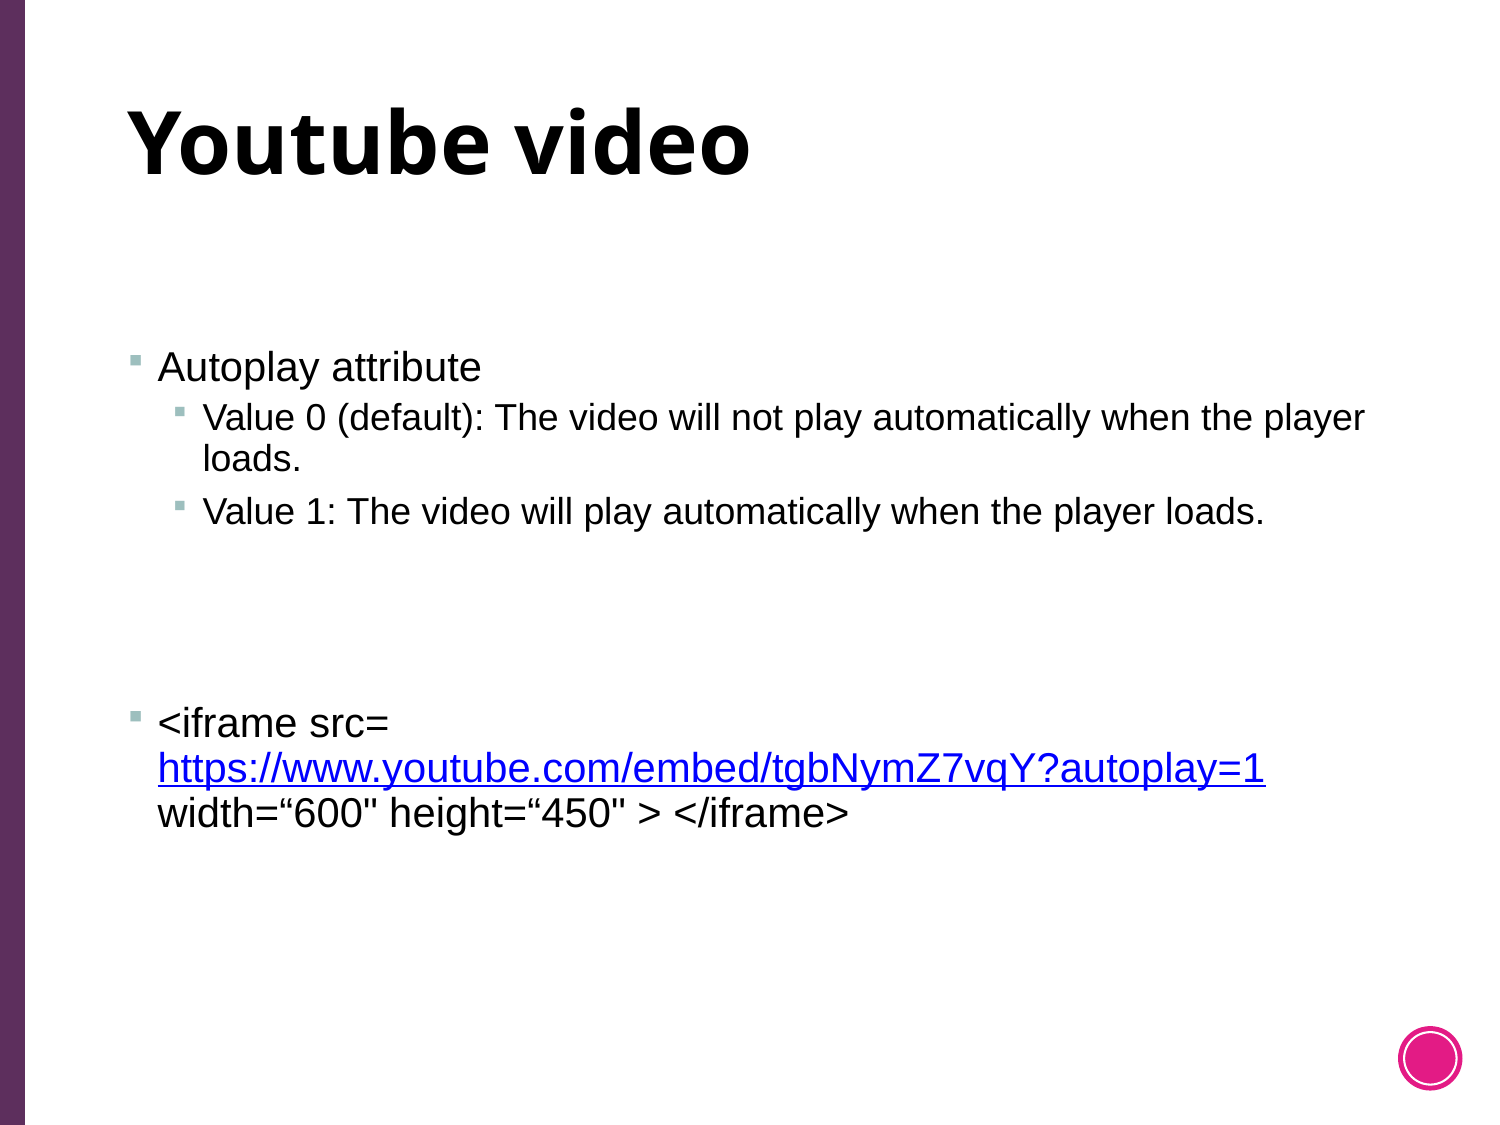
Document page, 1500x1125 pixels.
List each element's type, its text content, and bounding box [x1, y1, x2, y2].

list Autoplay attribute Value 0 (default): The video will not play automatically when the player loads. Value 1: The video will play automatically when the player loads. <iframe src=https://www.youtube.com/embed/tgbNymZ7vqY?autoplay=1 width=“600" height=“450" > </iframe> [112, 262, 1388, 1013]
title Youtube video [112, 79, 1388, 213]
